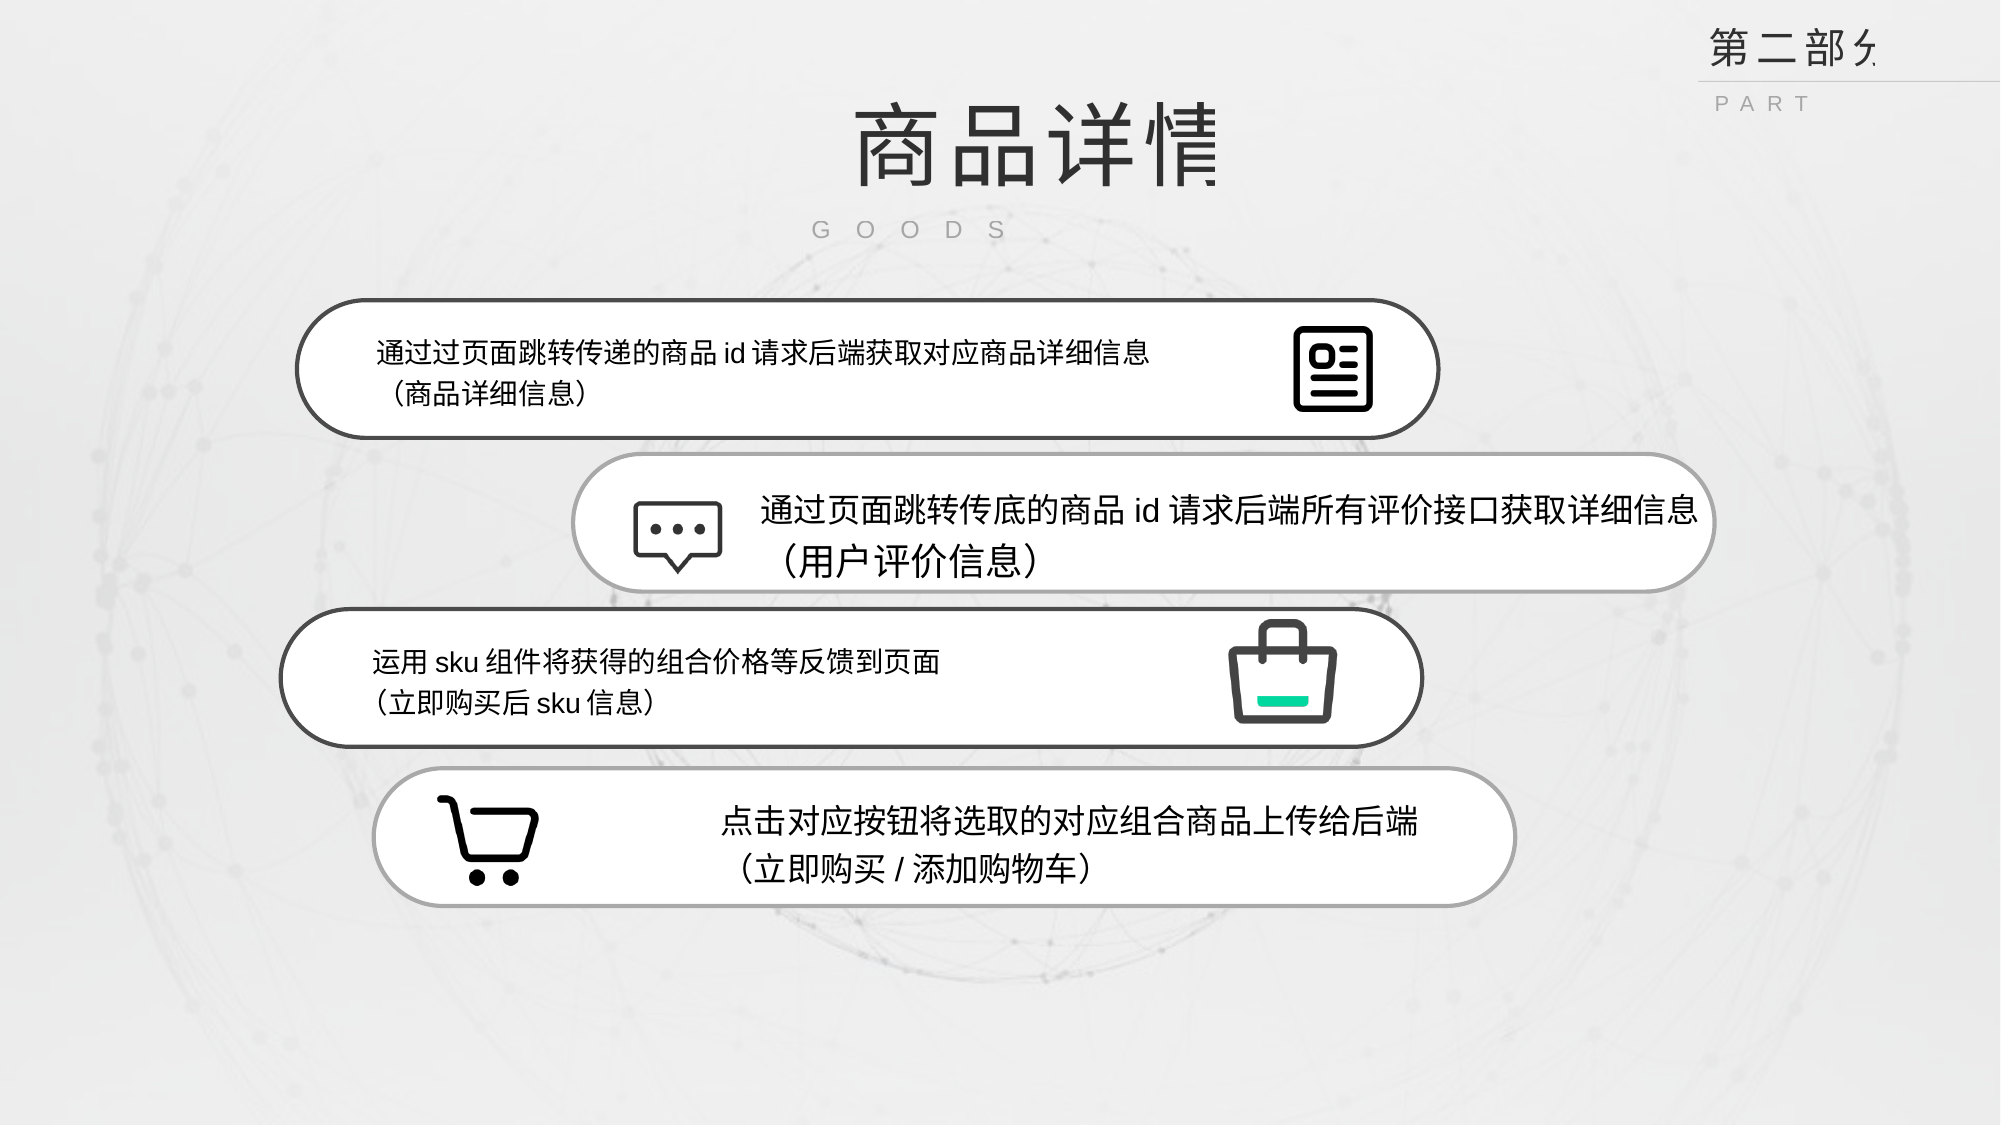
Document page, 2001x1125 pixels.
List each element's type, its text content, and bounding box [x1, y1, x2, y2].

text_box [373, 768, 1516, 906]
text_box GOODS DETAILS [767, 206, 1359, 251]
text_box 通过过页面跳转传递的商品id请求后端获取对应商品详细信息 （商品详细信息） [296, 300, 1439, 438]
picture [1220, 609, 1345, 733]
text_box [573, 453, 1694, 592]
picture [431, 785, 542, 896]
picture [1290, 326, 1376, 412]
text_box 商品详情 [796, 80, 1251, 205]
text_box 运用sku组件将获得的组合价格等反馈到页面 （立即购买后sku信息） [280, 609, 1423, 747]
picture [623, 483, 732, 592]
text_box 点击对应按钮将选取的对应组合商品上传给后端 （立即购买/添加购物车） [705, 785, 1454, 941]
text_box 通过页面跳转传底的商品id请求后端所有评价接口获取详细信息 （用户评价信息） [745, 473, 1737, 590]
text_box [1693, 14, 2000, 126]
